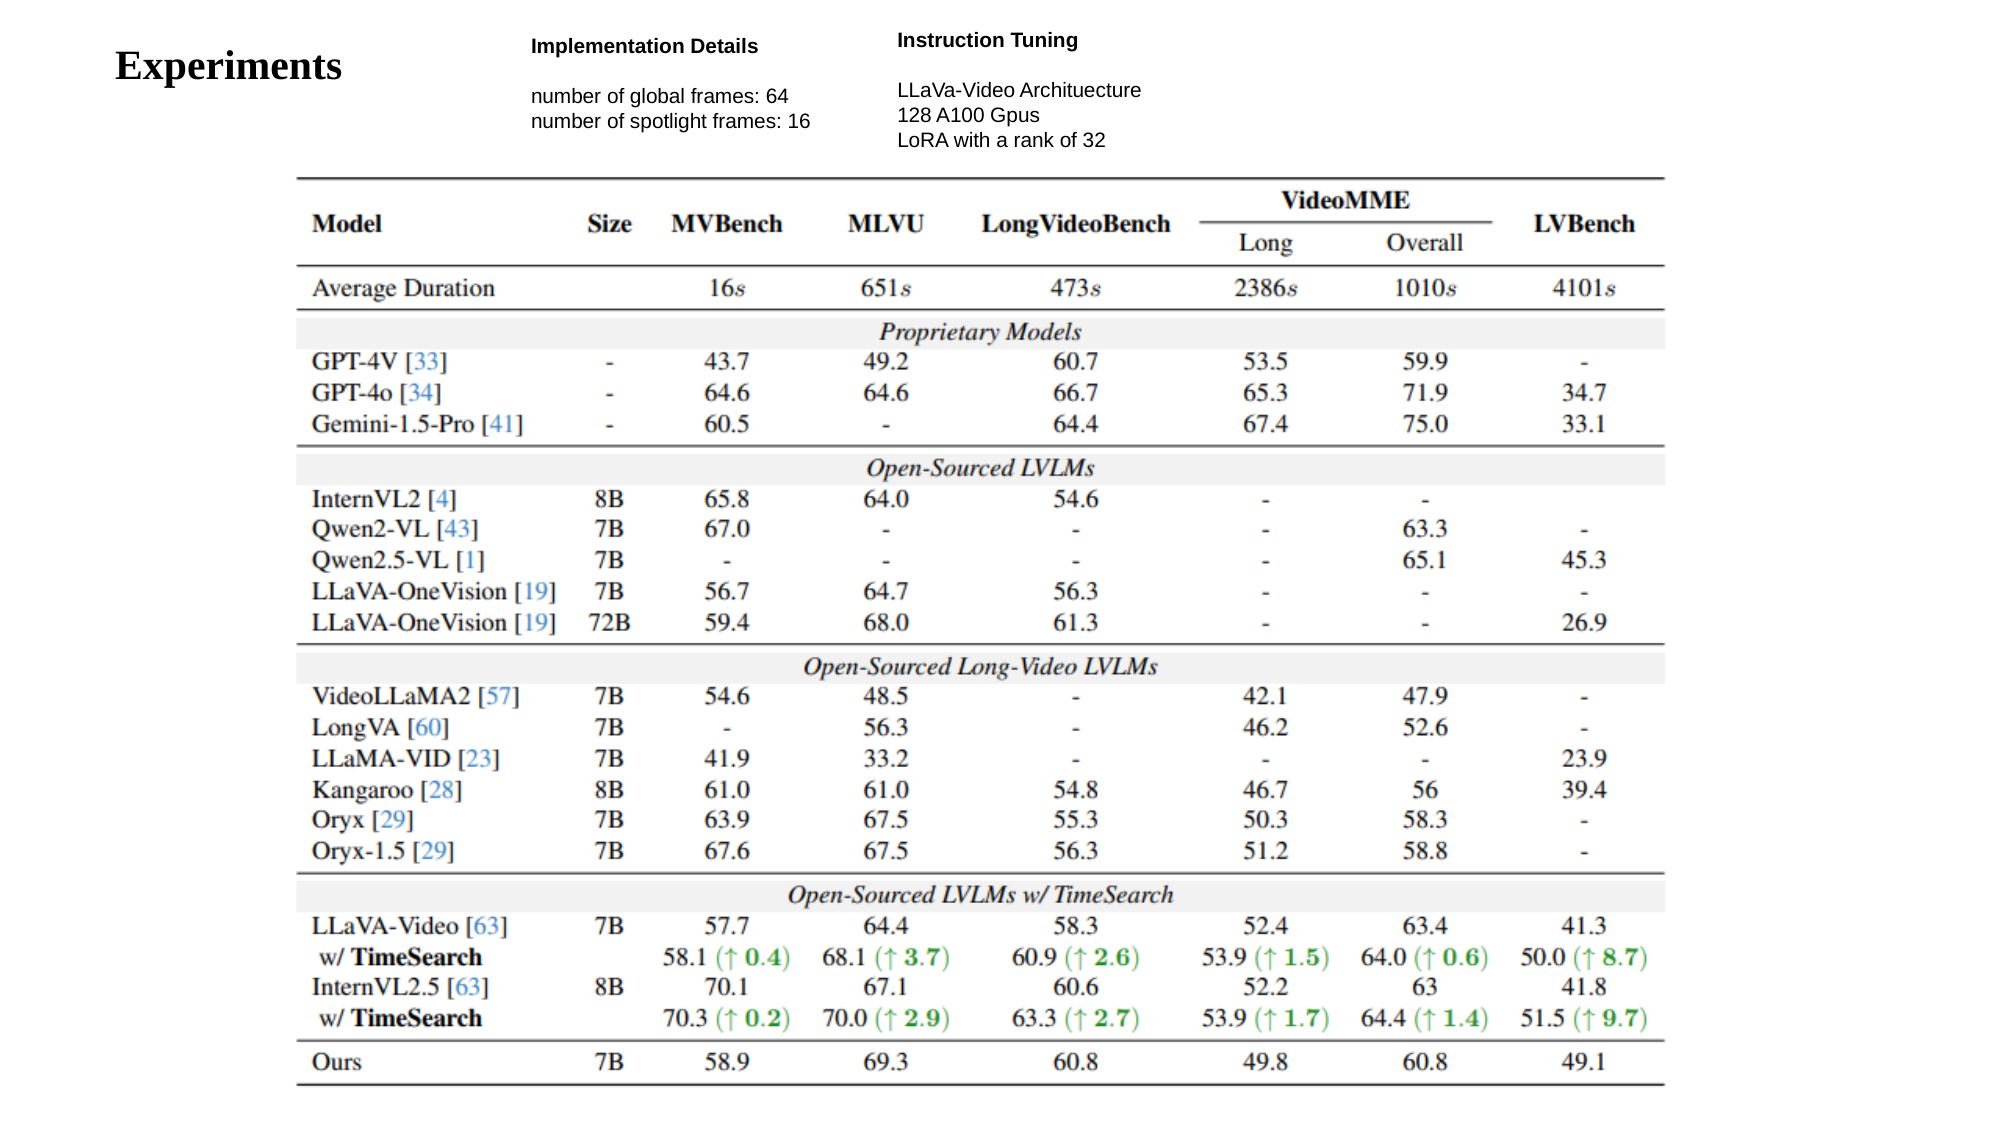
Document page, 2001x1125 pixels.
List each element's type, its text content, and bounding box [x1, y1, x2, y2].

text_box Implementation Details number of global frames: 64 number of spotlight frames: 16 [516, 25, 839, 165]
text_box Experiments [100, 30, 358, 96]
text_box Instruction Tuning LLaVa-Video Archituecture 128 A100 Gpus LoRA with a rank of 32 [882, 18, 1205, 159]
picture [284, 165, 1692, 1100]
